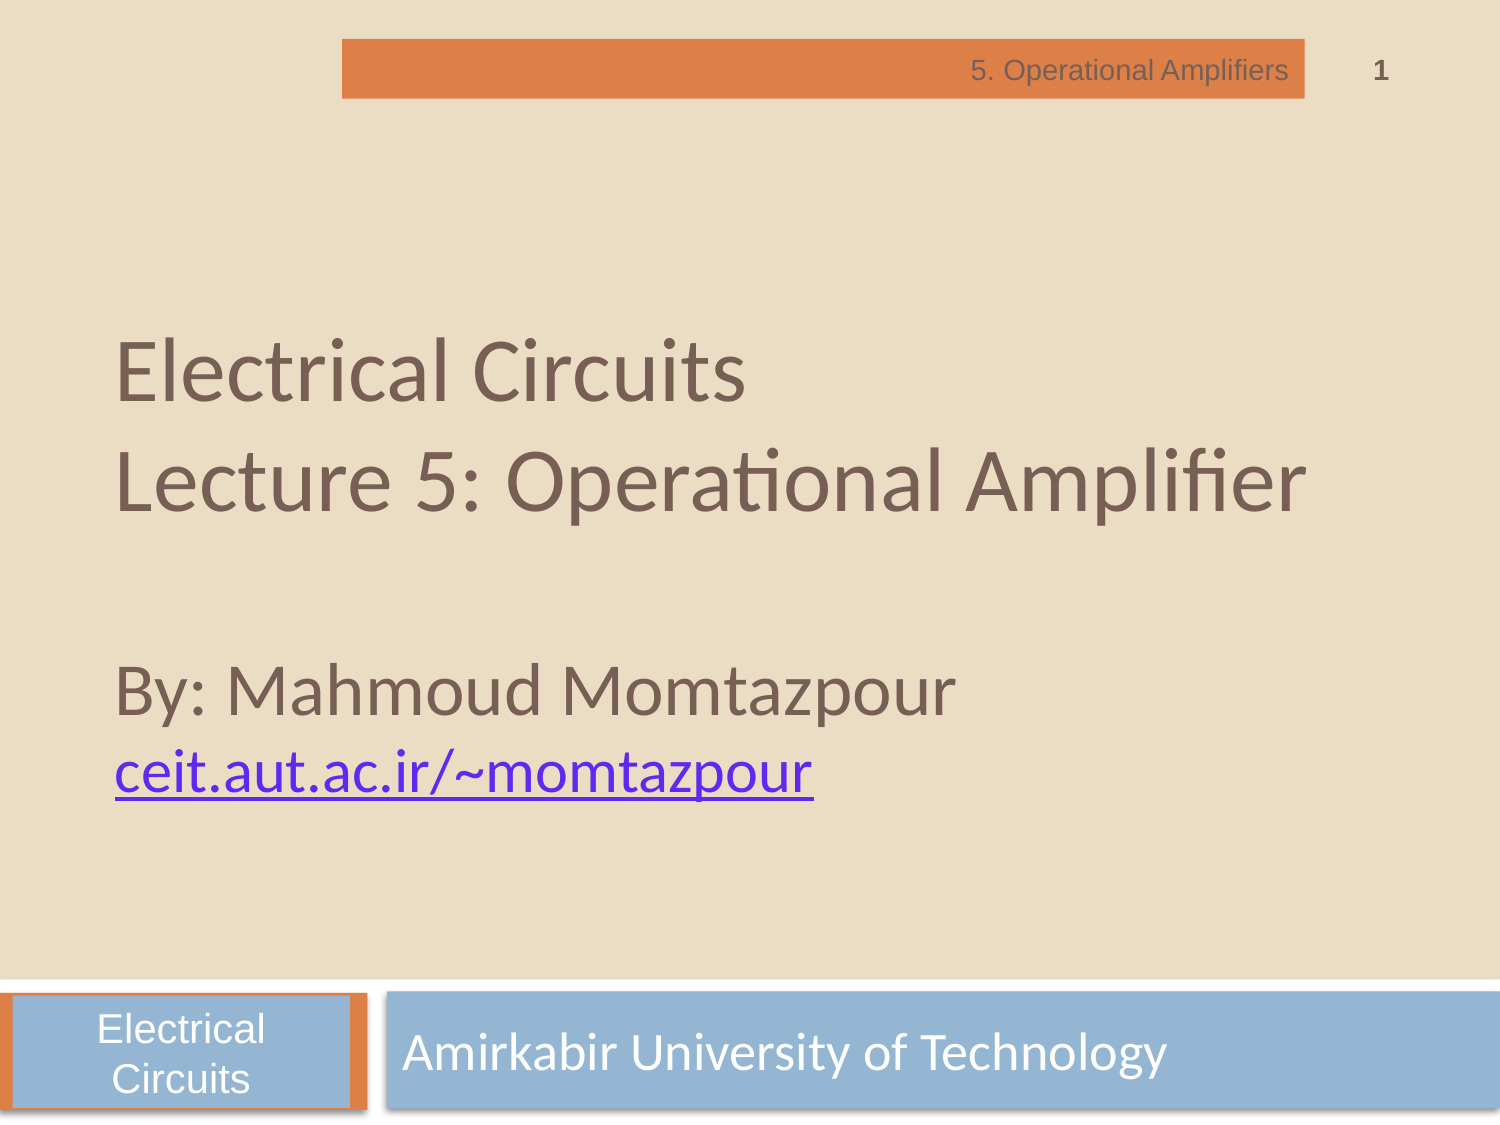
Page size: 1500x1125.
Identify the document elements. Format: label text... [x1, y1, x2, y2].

title Electrical Circuits Lecture 5: Operational Amplifier By: Mahmoud Momtazpour ceit.aut.ac.ir/~momtazpour [99, 162, 1450, 963]
slide_number 1 [1312, 37, 1450, 100]
footer 5. Operational Amplifiers [342, 38, 1305, 99]
subtitle Amirkabir University of Technology [387, 992, 1488, 1105]
slide_number Electrical Circuits [12, 995, 350, 1108]
